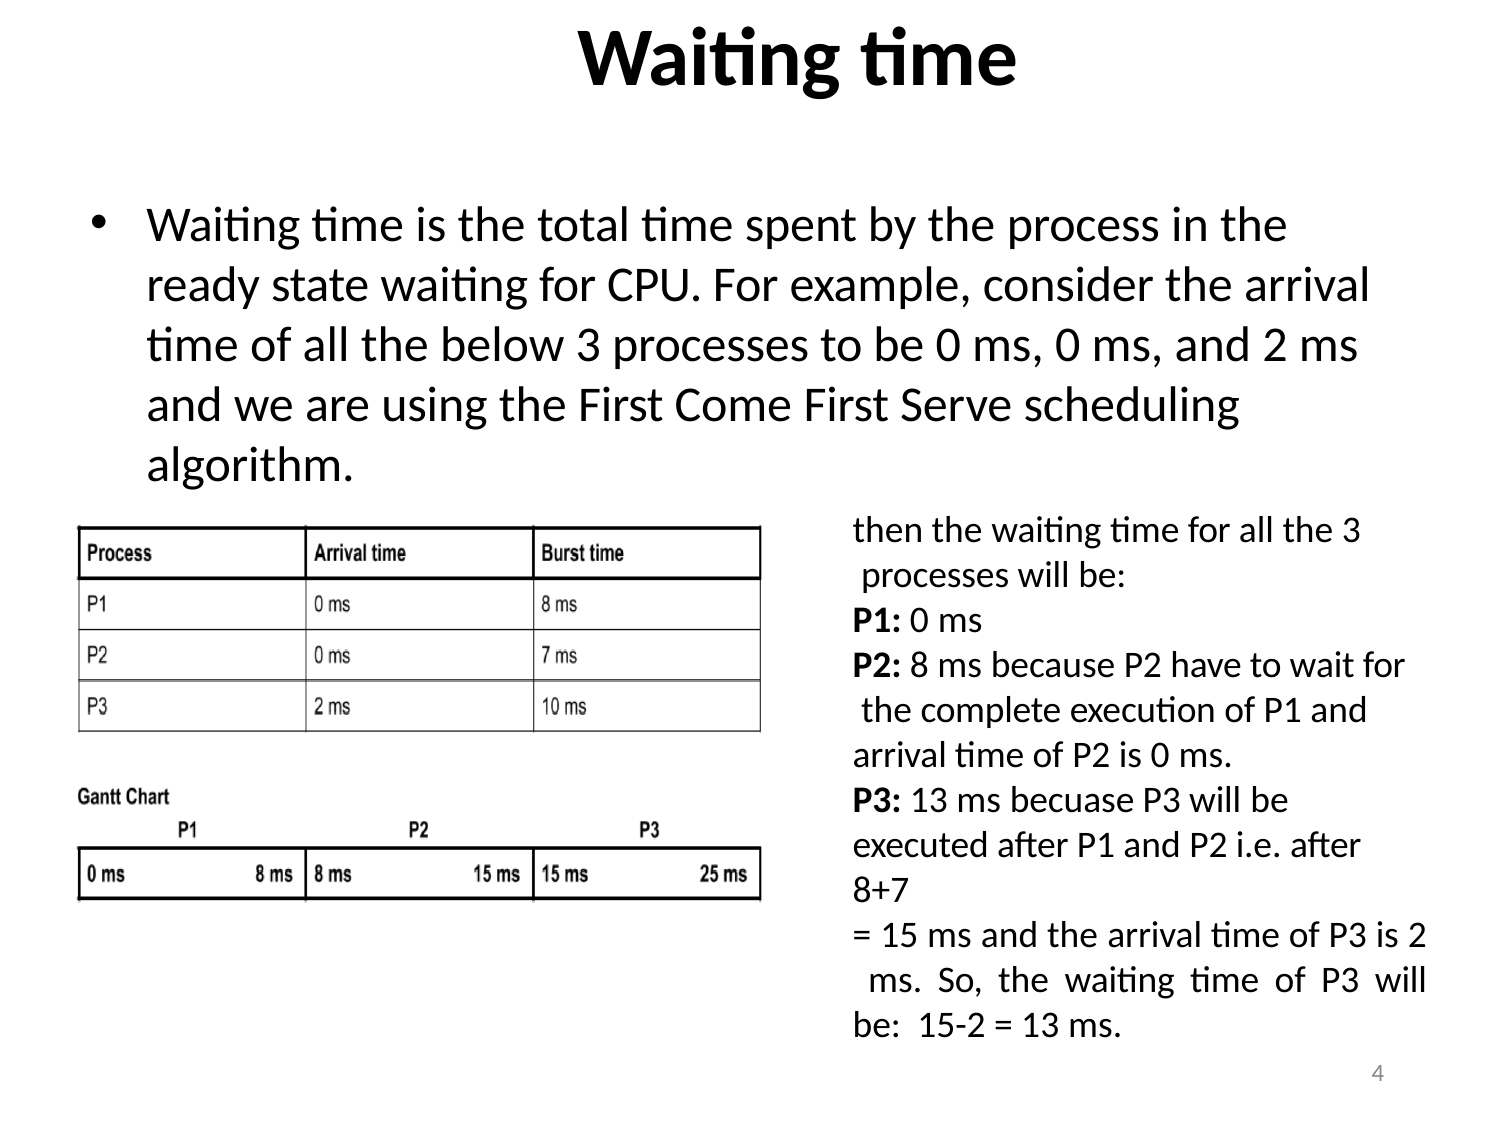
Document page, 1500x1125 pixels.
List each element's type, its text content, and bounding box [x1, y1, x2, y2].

text_box [76, 524, 87, 903]
slide_number 4 [1365, 1060, 1417, 1125]
text_box Waiting time is the total time spent by the process in the ready state waiting for CPU. For example, consider the arrival time of all the below 3 processes to be 0 ms, 0 ms, and 2 ms and we are using the First Come First Serve scheduling algorithm. then the waiting time for all the 3 processes will be: P1: 0 ms P2: 8 ms because P2 have to wait for the complete execution of P1 and arrival time of P2 is 0 ms. P3: 13 ms becuase P3 will be executed after P1 and P2 i.e. after 8+7 = 15 ms and the arrival time of P3 is 2 ms. So, the waiting time of P3 will be: 15-2 = 13 ms. [87, 189, 1437, 1046]
title Waiting time [575, 0, 1026, 189]
